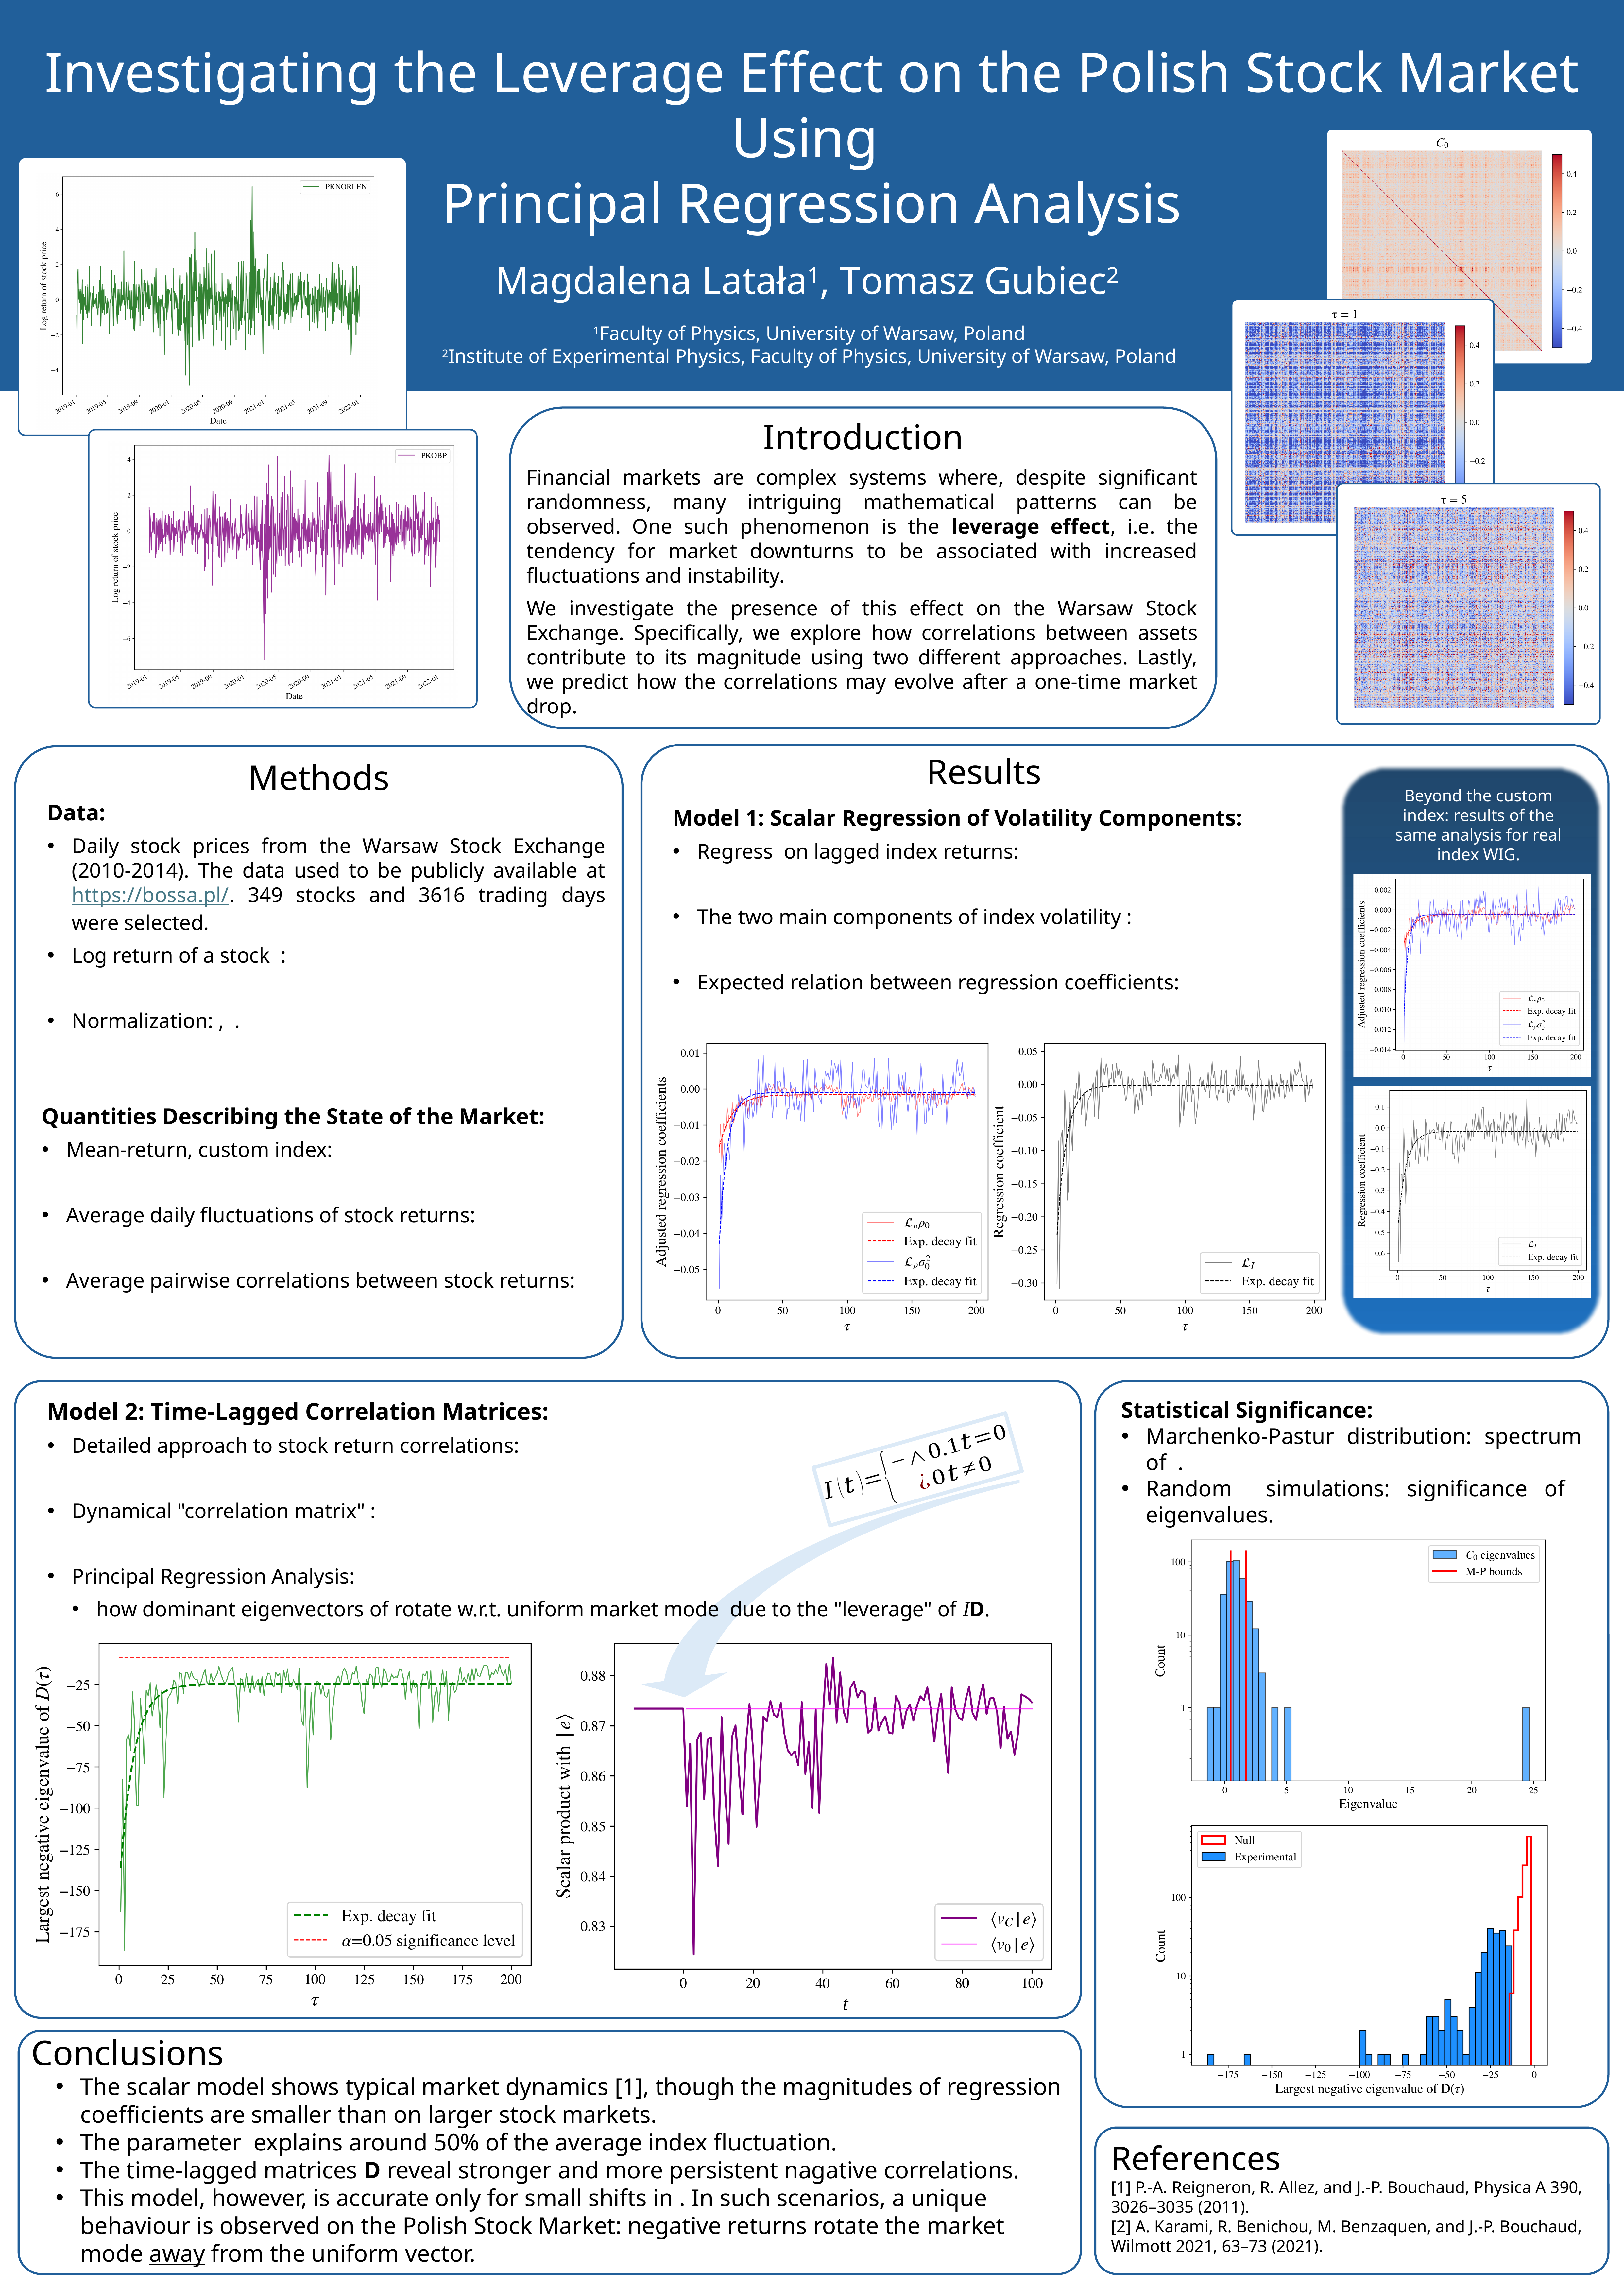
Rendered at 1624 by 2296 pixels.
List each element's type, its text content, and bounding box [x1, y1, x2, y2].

text_box [1587, 129, 1593, 365]
text_box [509, 407, 1217, 729]
picture [1353, 1081, 1591, 1298]
text_box [18, 157, 407, 436]
text_box [1019, 1368, 1624, 1641]
picture [26, 1635, 539, 2018]
text_box [1095, 1380, 1609, 2108]
text_box t [838, 1991, 1149, 2016]
text_box [1491, 356, 1495, 483]
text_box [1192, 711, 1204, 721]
text_box References [1] P.-A. Reigneron, R. Allez, and J.-P. Bouchaud, Physica A 390, 3026–3035 (2011). [2] A. Karami, R. Benichou, M. Benzaquen, and J.-P. Bouchaud, Wilmott 2021, 63–73 (2021). [1604, 2135, 1619, 2258]
picture [1239, 133, 1599, 713]
picture [649, 1037, 1332, 1341]
picture [1353, 859, 1591, 1077]
text_box [88, 429, 478, 708]
text_box Beyond the custom index: results of the same analysis for real index WIG. [1377, 783, 1581, 859]
text_box [1231, 299, 1337, 536]
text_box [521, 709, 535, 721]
text_box [14, 746, 623, 1359]
text_box [1336, 483, 1600, 725]
picture [36, 172, 378, 430]
text_box [1095, 2127, 1609, 2275]
picture [1149, 1534, 1551, 1817]
text_box [14, 1380, 1082, 2018]
text_box [641, 744, 1609, 1359]
picture [546, 1634, 1060, 2000]
picture [107, 441, 458, 705]
text_box [18, 2030, 1082, 2275]
text_box [0, 0, 1624, 392]
picture [1149, 1820, 1553, 2098]
text_box Investigating the Leverage Effect on the Polish Stock Market Using Principal Regression Analysis Magdalena Latała1, Tomasz Gubiec2 1Faculty of Physics, University of Warsaw, Poland 2Institute of Experimental Physics, Faculty of Physics, University of Warsaw, Poland [37, 35, 1587, 369]
